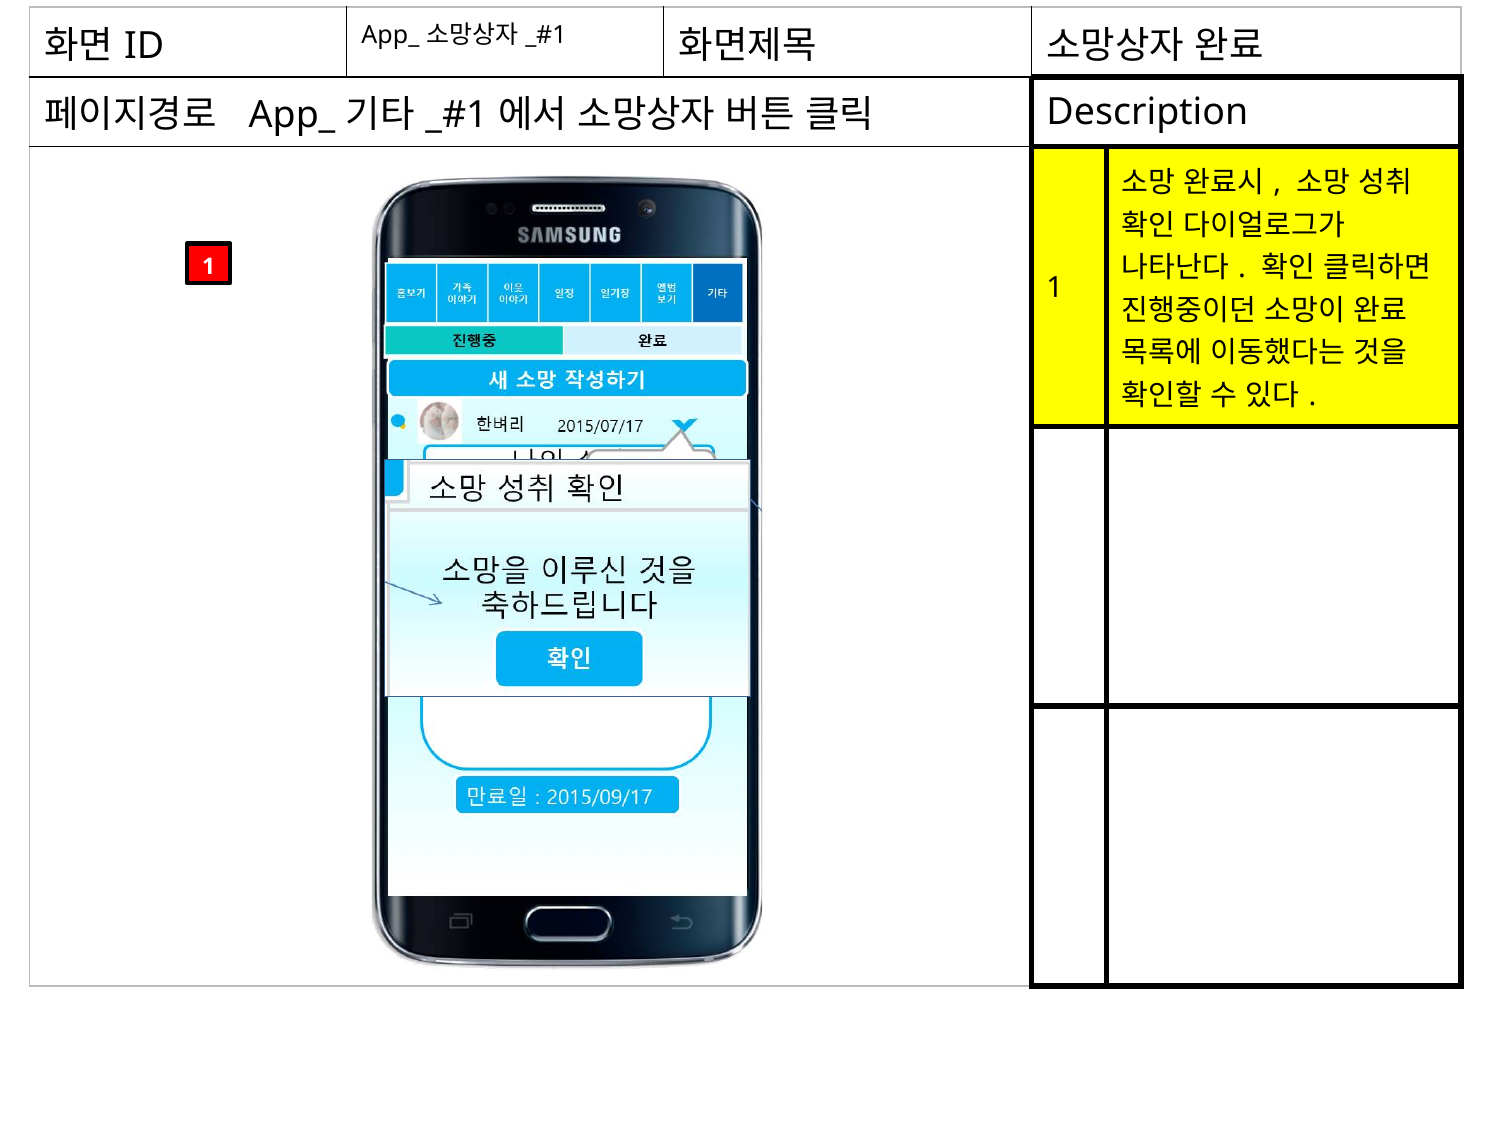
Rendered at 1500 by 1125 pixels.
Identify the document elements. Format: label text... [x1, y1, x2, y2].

table_cell Description [1034, 80, 1458, 144]
text_box 1 [185, 241, 232, 285]
table_cell 페이지경로 App_기타_#1에서 소망상자 버튼 클릭 [30, 78, 1029, 146]
table_header 화면ID [30, 8, 346, 76]
table_cell [30, 147, 1029, 985]
table_header App_소망상자_#1 [347, 8, 663, 76]
table_header 소망상자 완료 [1032, 8, 1460, 74]
picture [371, 175, 763, 981]
table_cell 1 [1034, 149, 1104, 424]
table_cell [1034, 429, 1104, 703]
table_cell [1034, 709, 1104, 983]
table_cell [1109, 709, 1458, 983]
table_header 화면제목 [664, 8, 1031, 76]
table_cell 소망 완료시, 소망 성취 확인 다이얼로그가 나타난다. 확인 클릭하면 진행중이던 소망이 완료 목록에 이동했다는 것을 확인할 수 있다. [1109, 149, 1458, 424]
table_cell [1109, 429, 1458, 703]
